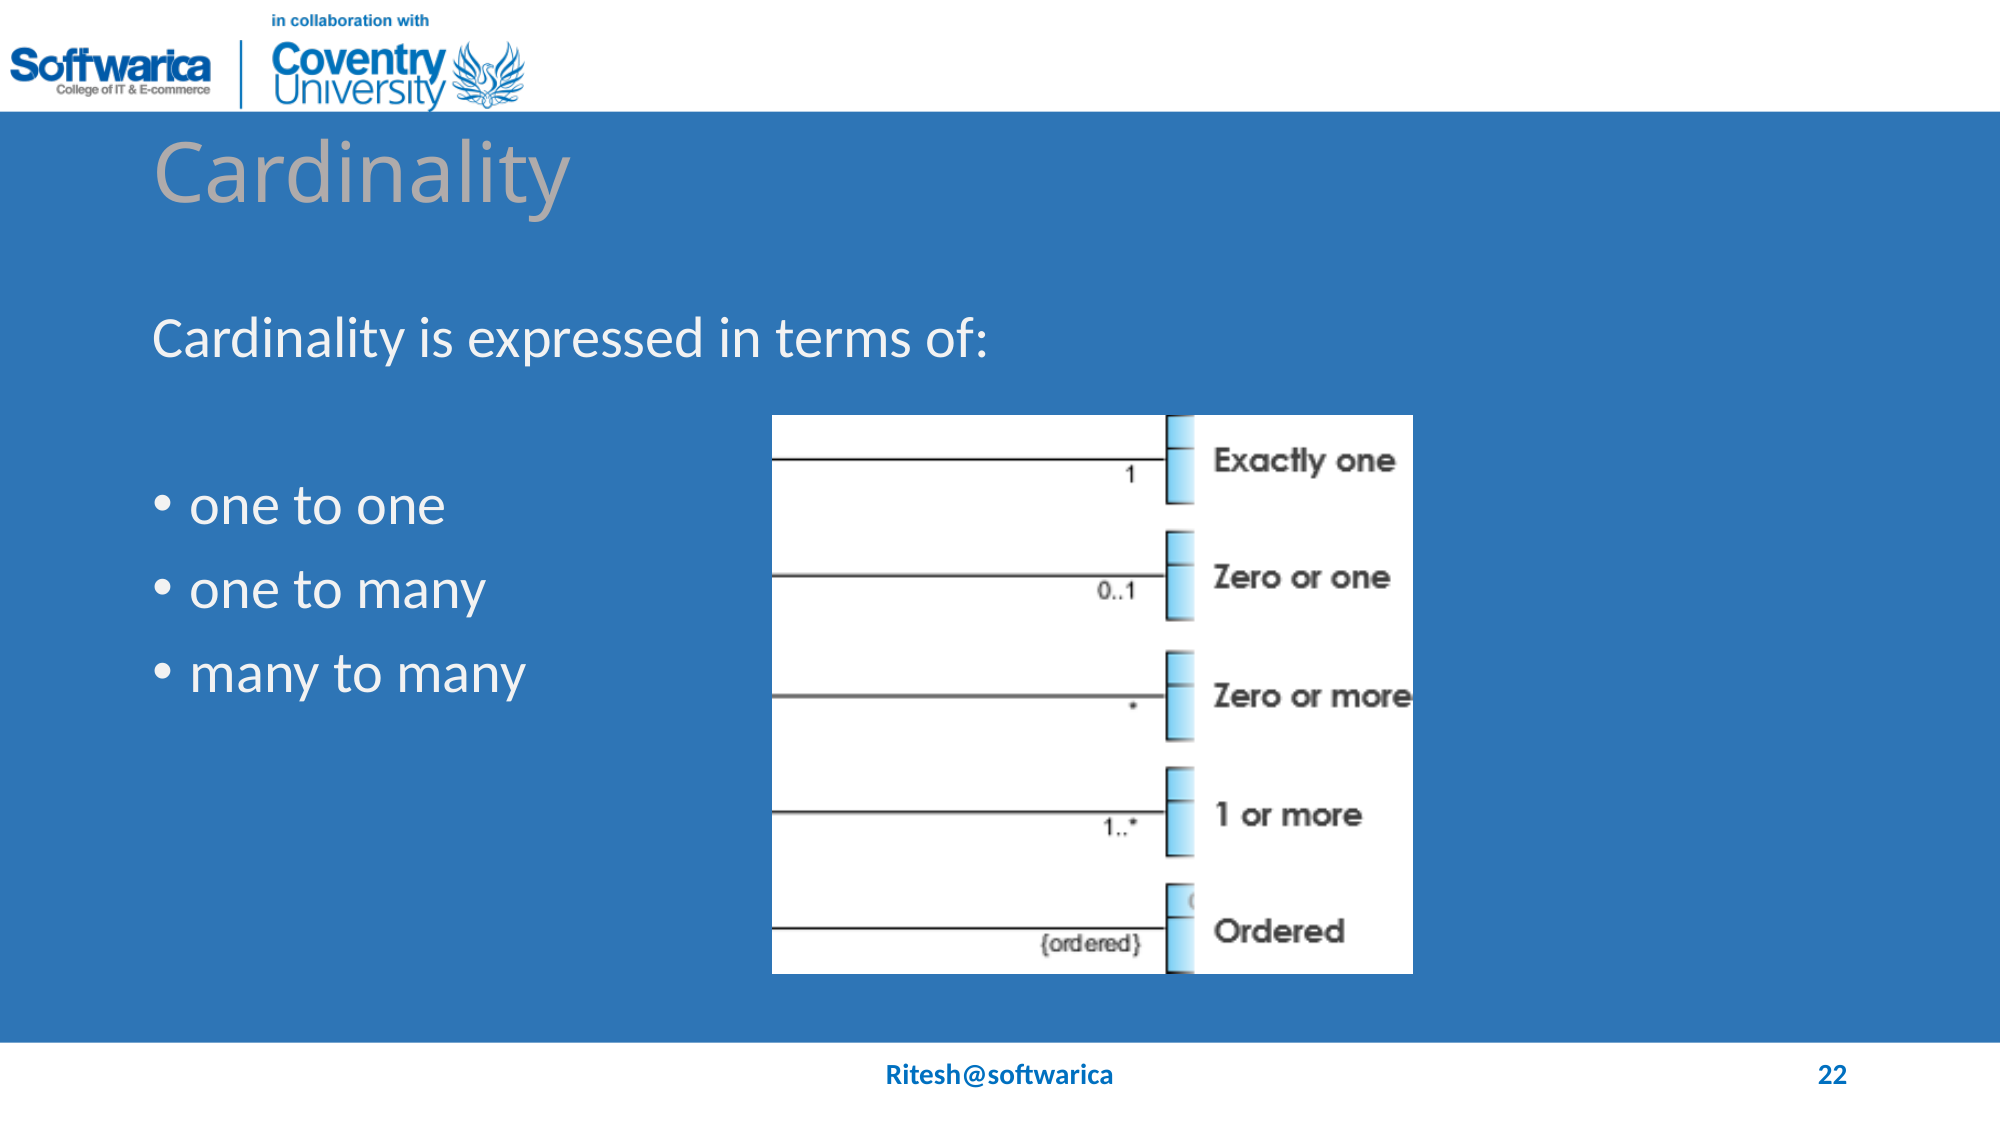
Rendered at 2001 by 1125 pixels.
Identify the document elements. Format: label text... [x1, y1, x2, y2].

list Cardinality is expressed in terms of: one to one one to many many to many [137, 299, 1863, 1014]
slide_number 22 [1412, 1042, 1863, 1103]
footer Ritesh@softwarica [662, 1042, 1338, 1103]
title Cardinality [137, 111, 1863, 240]
picture [772, 415, 1413, 974]
picture [10, 14, 525, 112]
